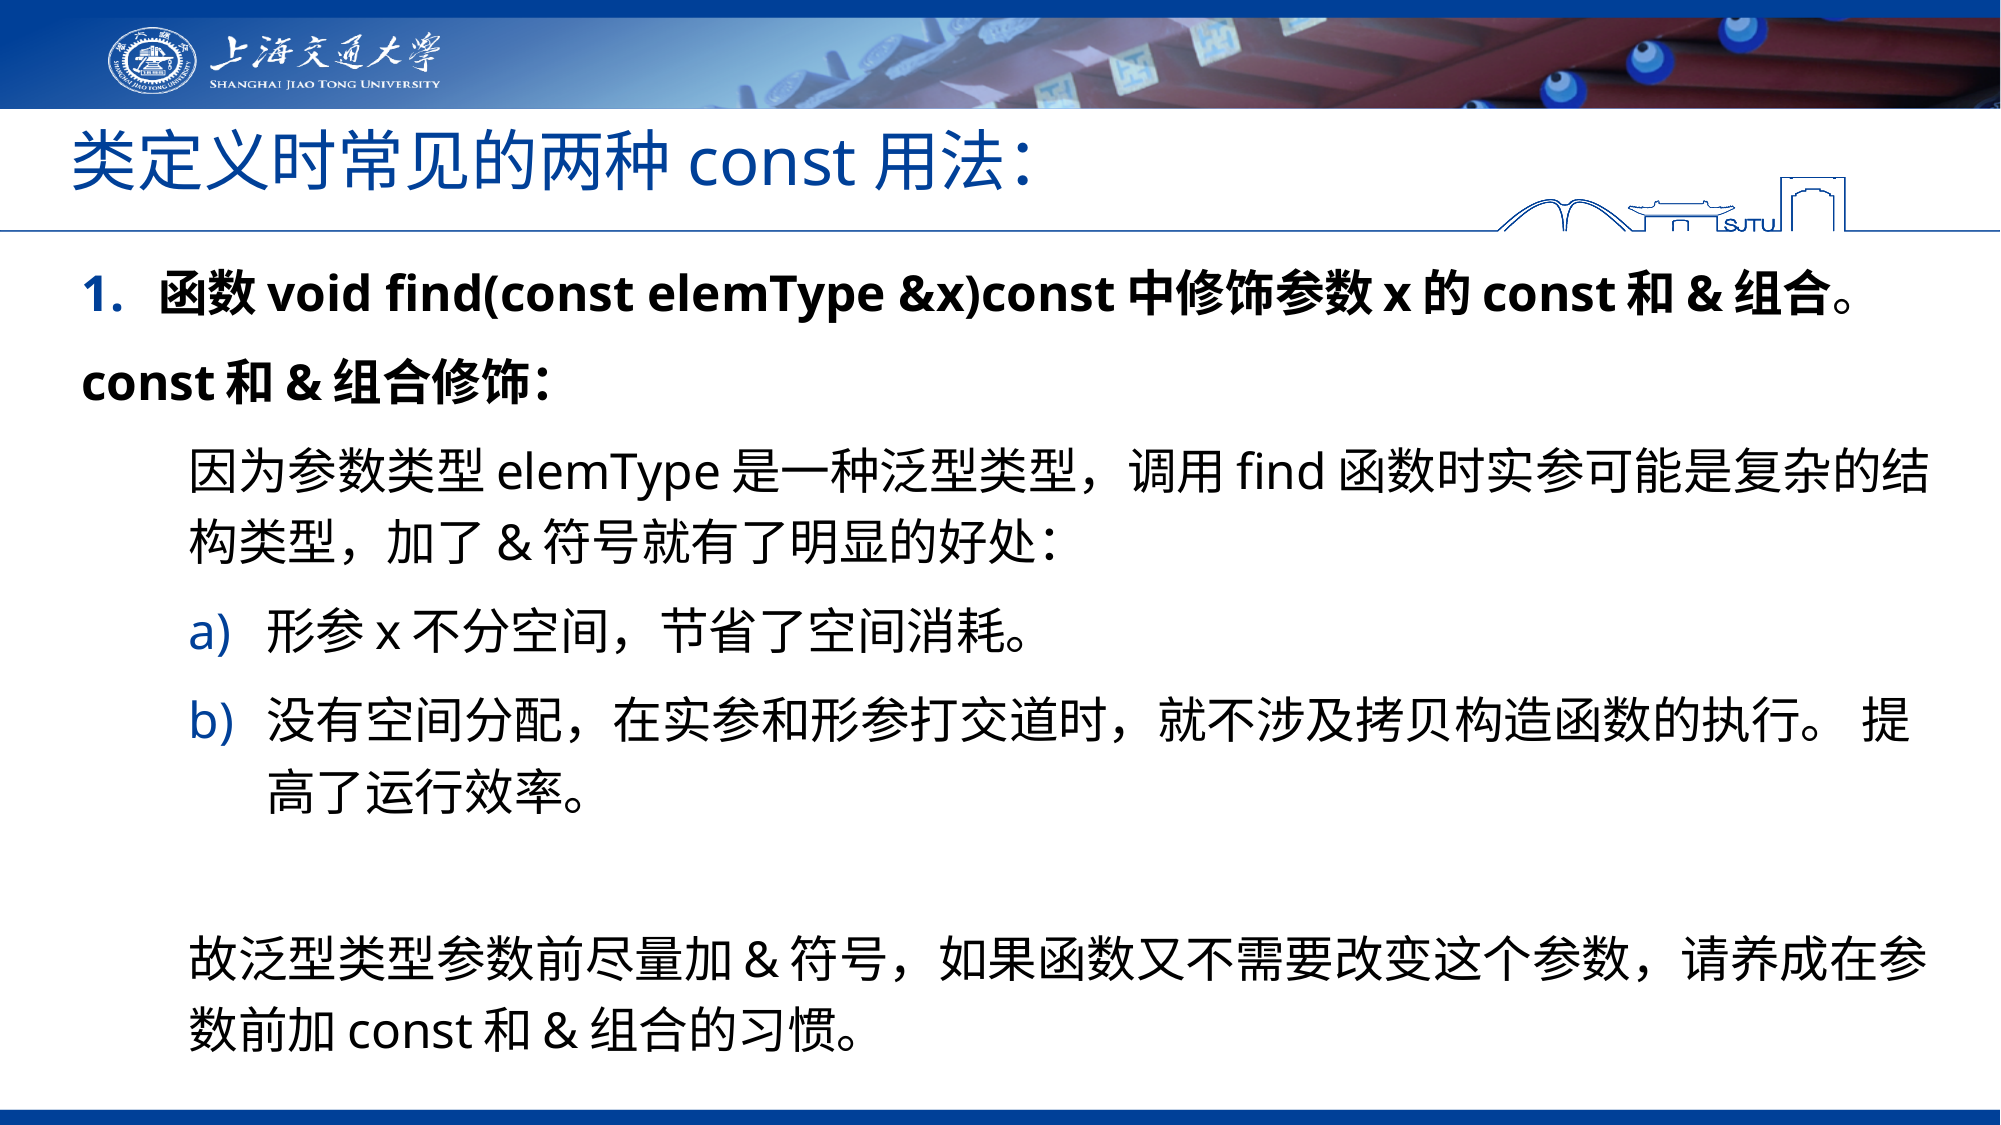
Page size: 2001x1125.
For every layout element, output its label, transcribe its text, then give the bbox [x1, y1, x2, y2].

list 函数void find(const elemType &x)const中修饰参数x的const和&组合。 const和&组合修饰： 因为参数类型elemType是一种泛型类型，调用find函数时实参可能是复杂的结构类型，加了&符号就有了明显的好处： 形参x不分空间，节省了空间消耗。 没有空间分配，在实参和形参打交道时，就不涉及拷贝构造函数的执行。 提高了运行效率。 故泛型类型参数前尽量加&符号，如果函数又不需要改变这个参数，请养成在参数前加const和&组合的习惯。 [66, 245, 1947, 1067]
picture [0, 0, 2001, 109]
title 类定义时常见的两种const用法： [55, 117, 1887, 212]
